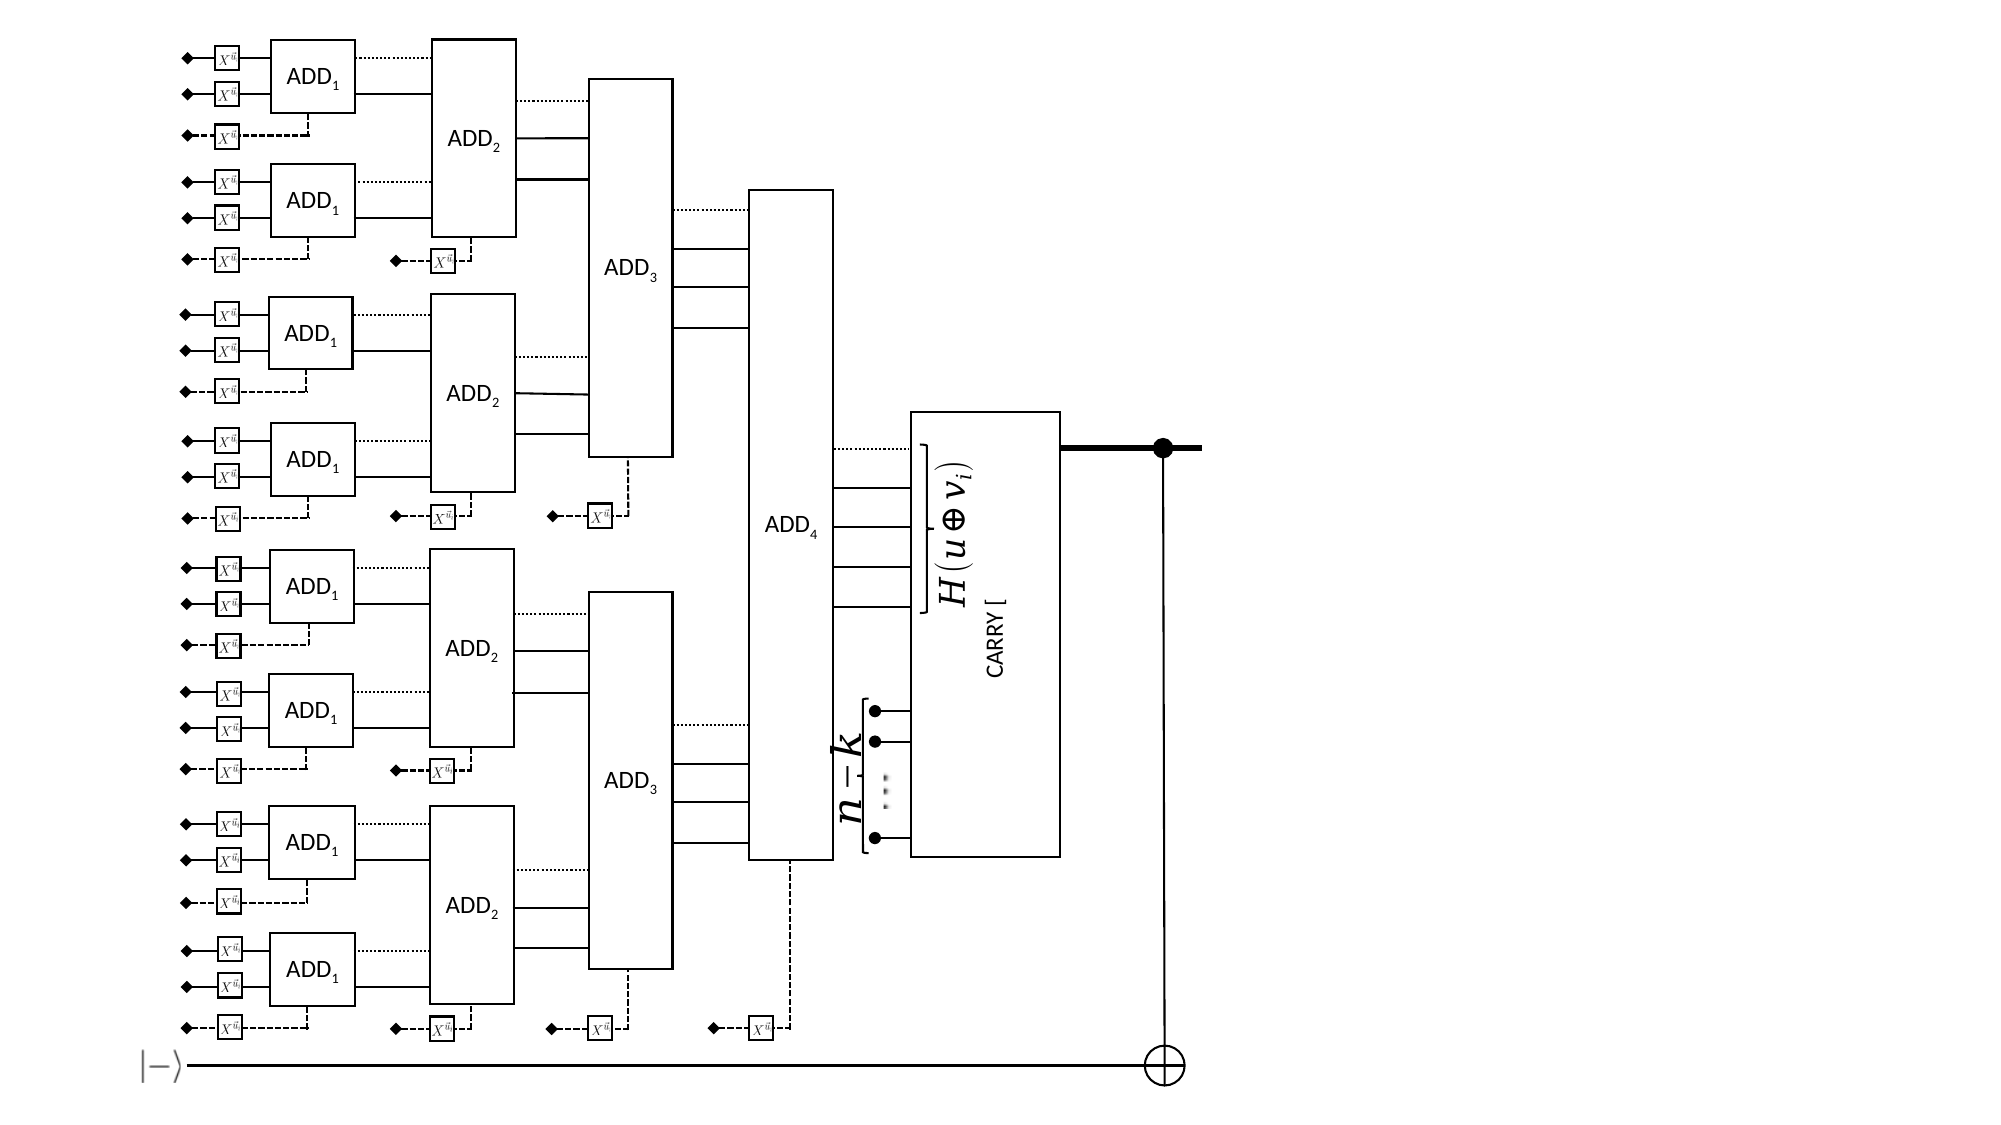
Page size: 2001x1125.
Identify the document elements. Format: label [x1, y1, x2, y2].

text_box [140, 39, 1203, 1086]
